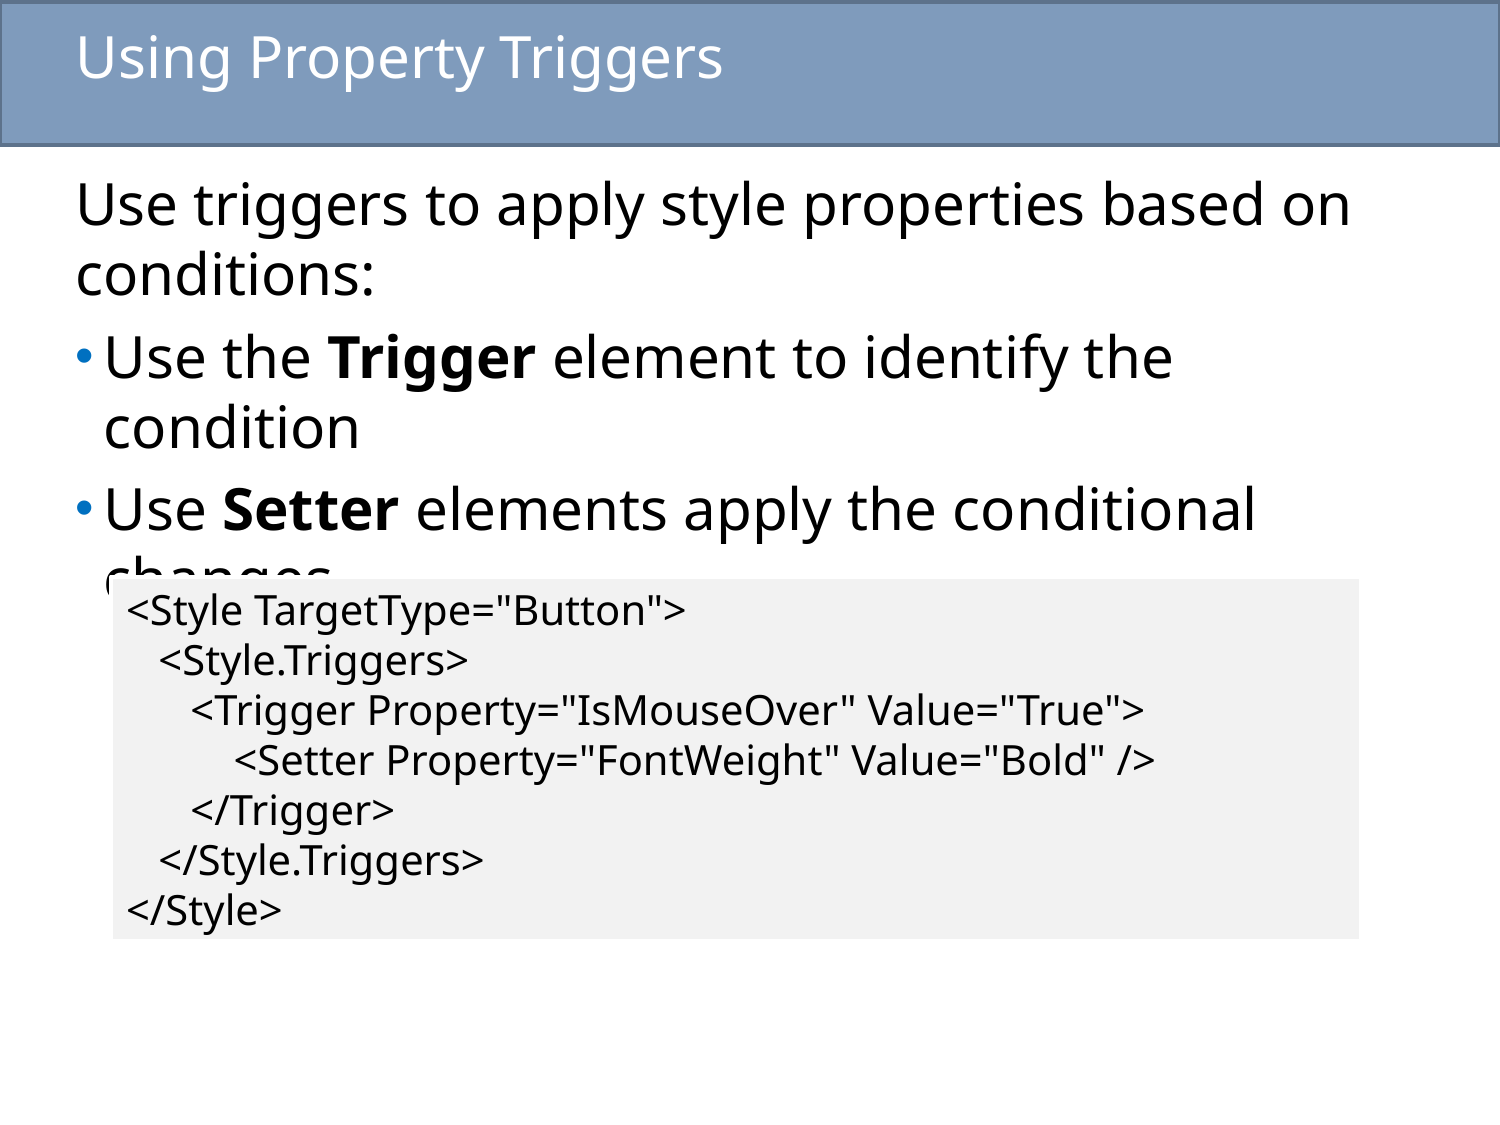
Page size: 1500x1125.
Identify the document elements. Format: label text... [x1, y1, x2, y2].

title Using Property Triggers [75, 0, 1351, 122]
text_box Use triggers to apply style properties based on conditions: Use the Trigger element to identify the condition Use Setter elements apply the conditional changes [75, 167, 1408, 1012]
text_box <Style TargetType="Button"> <Style.Triggers> <Trigger Property="IsMouseOver" Value="True"> <Setter Property="FontWeight" Value="Bold" /> </Trigger> </Style.Triggers> </Style> [109, 575, 1363, 944]
